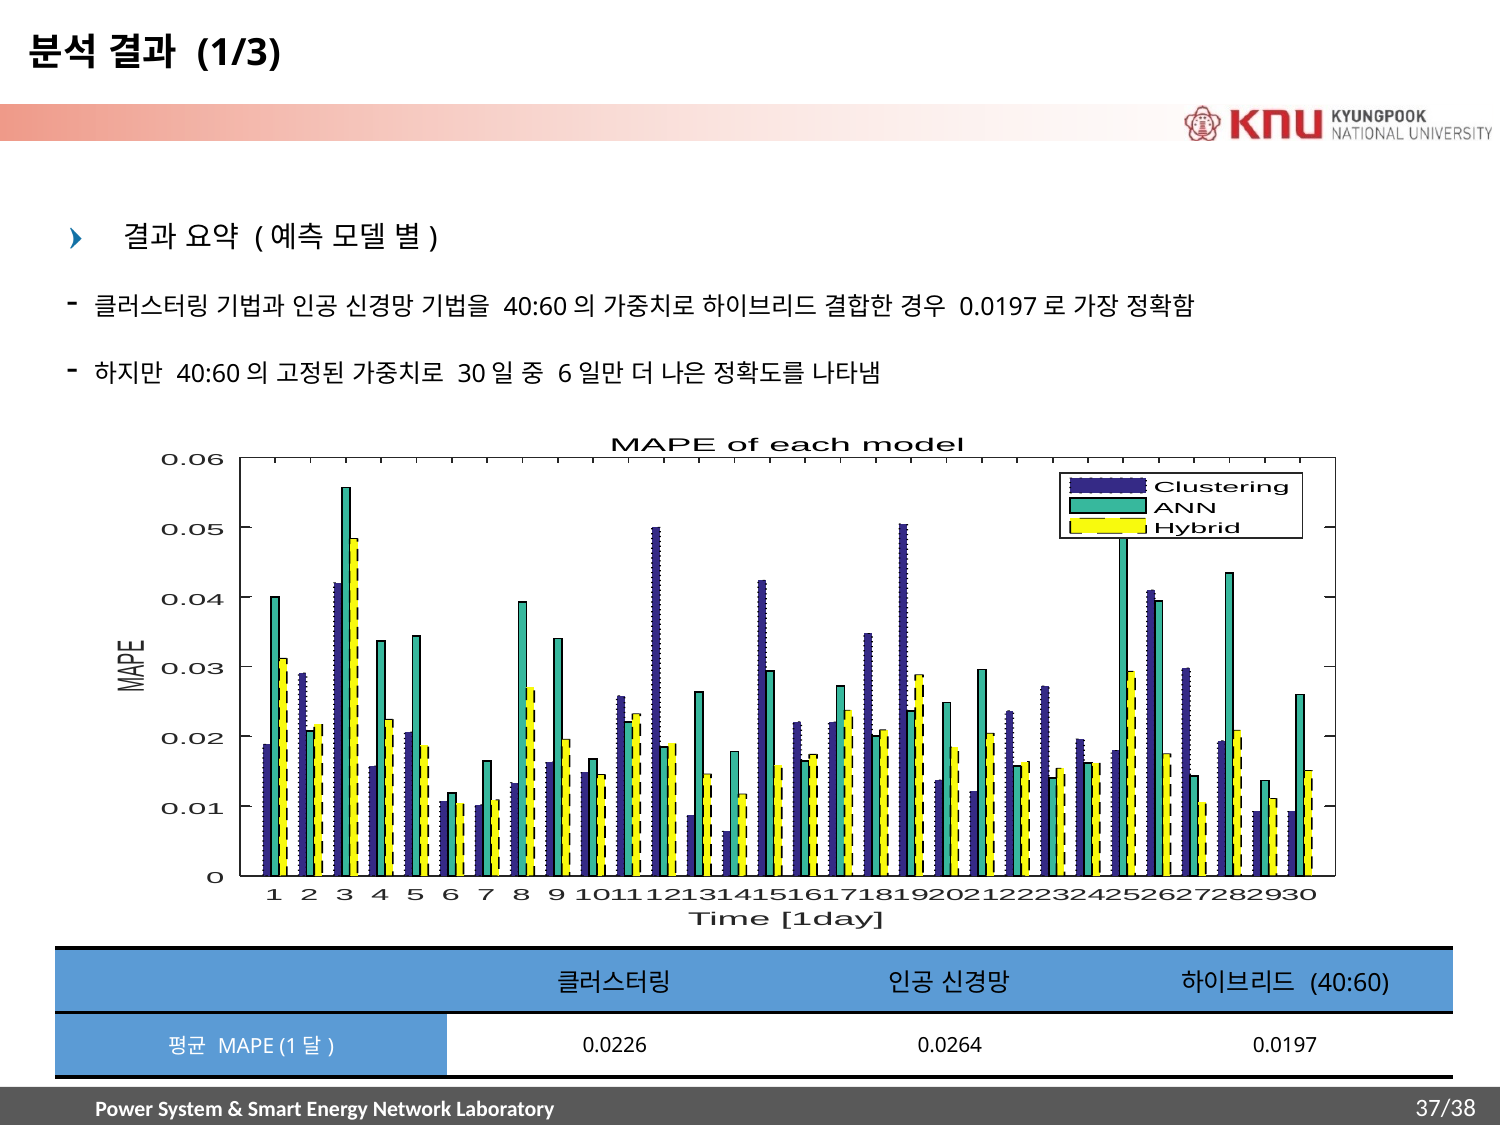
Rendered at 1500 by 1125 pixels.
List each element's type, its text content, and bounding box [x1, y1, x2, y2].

table_header 인공 신경망 [782, 950, 1117, 1011]
picture [1184, 105, 1492, 141]
table_cell 0.0226 [447, 1014, 782, 1075]
table_cell 0.0264 [782, 1014, 1117, 1075]
picture [66, 221, 84, 250]
table_cell 평균 MAPE (1달) [55, 1014, 447, 1075]
table_header 클러스터링 [447, 950, 782, 1011]
text_box 분석 결과 (1/3) [17, 29, 730, 78]
table_cell 0.0197 [1117, 1014, 1453, 1075]
picture [55, 419, 1467, 931]
table_header 하이브리드 (40:60) [1117, 950, 1453, 1011]
table_header [55, 950, 447, 1011]
slide_number 37/38 [1153, 1076, 1492, 1125]
text_box 결과 요약 (예측 모델 별) 클러스터링 기법과 인공 신경망 기법을 40:60의 가중치로 하이브리드 결합한 경우 0.0197로 가장 정확함 하지만 40:60의 고정된 가중치로 30일 중 6일만 더 나은 정확도를 나타냄 [55, 212, 1363, 419]
